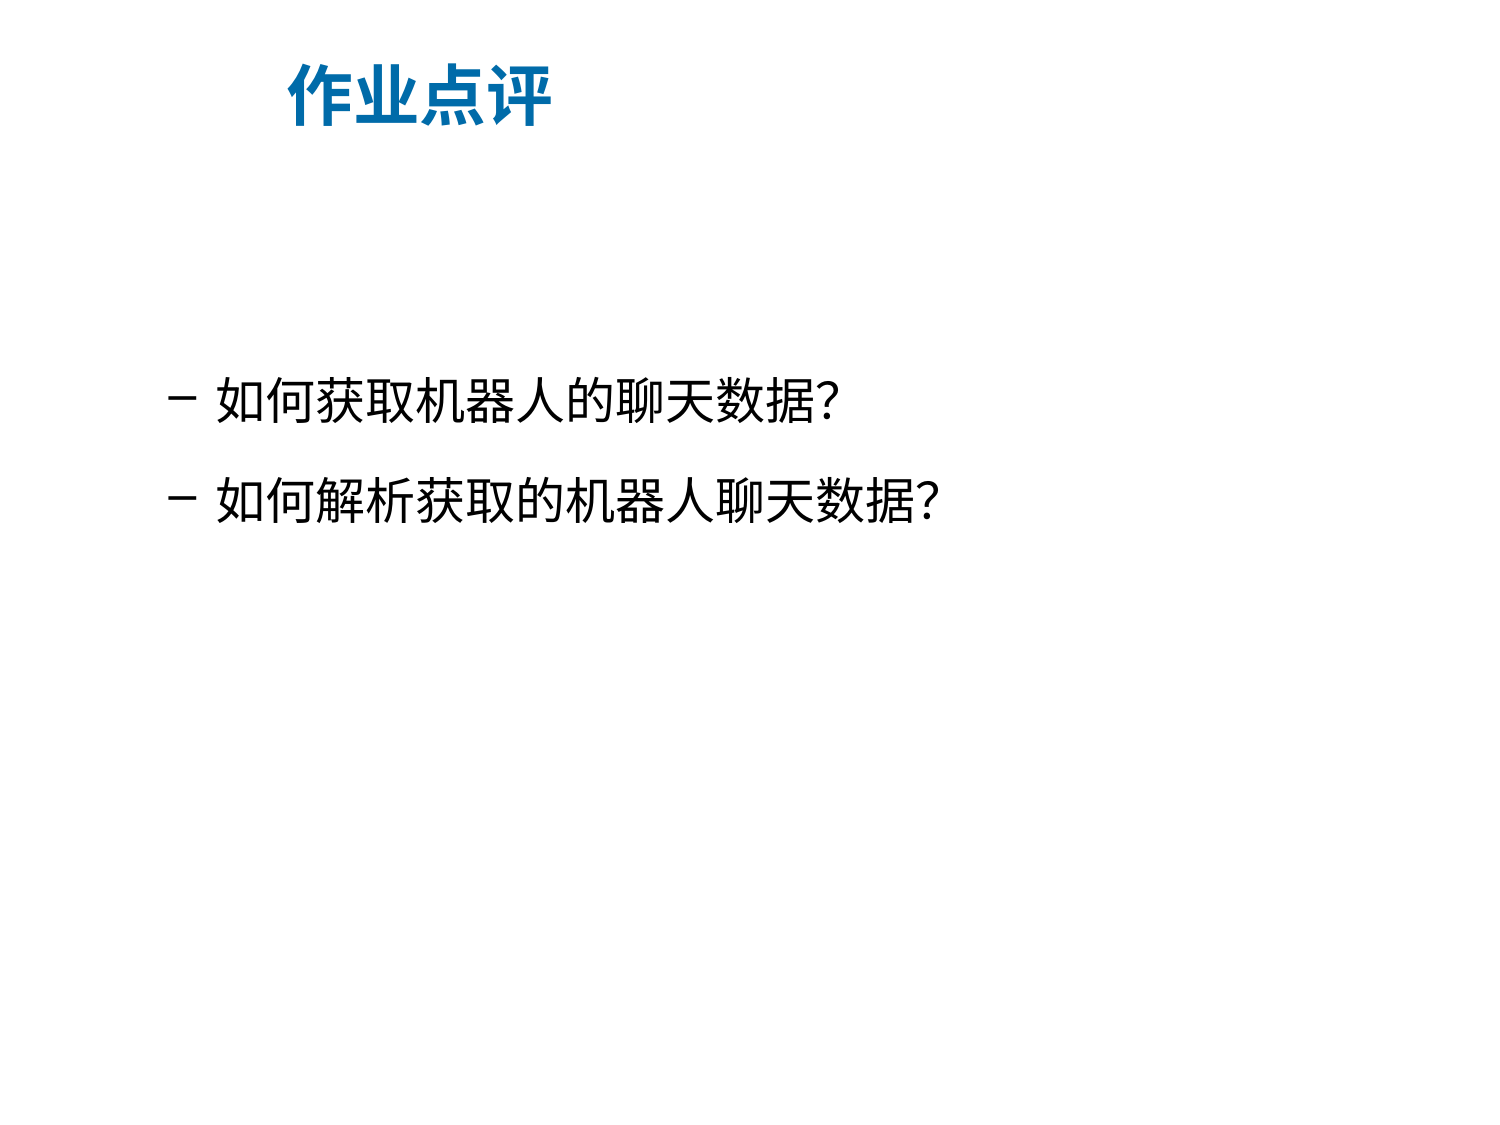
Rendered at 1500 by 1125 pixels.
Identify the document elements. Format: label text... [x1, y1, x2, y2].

text_box 如何获取机器人的聊天数据？ 如何解析获取的机器人聊天数据？ [78, 332, 1388, 776]
text_box 作业点评 [271, 30, 1117, 157]
